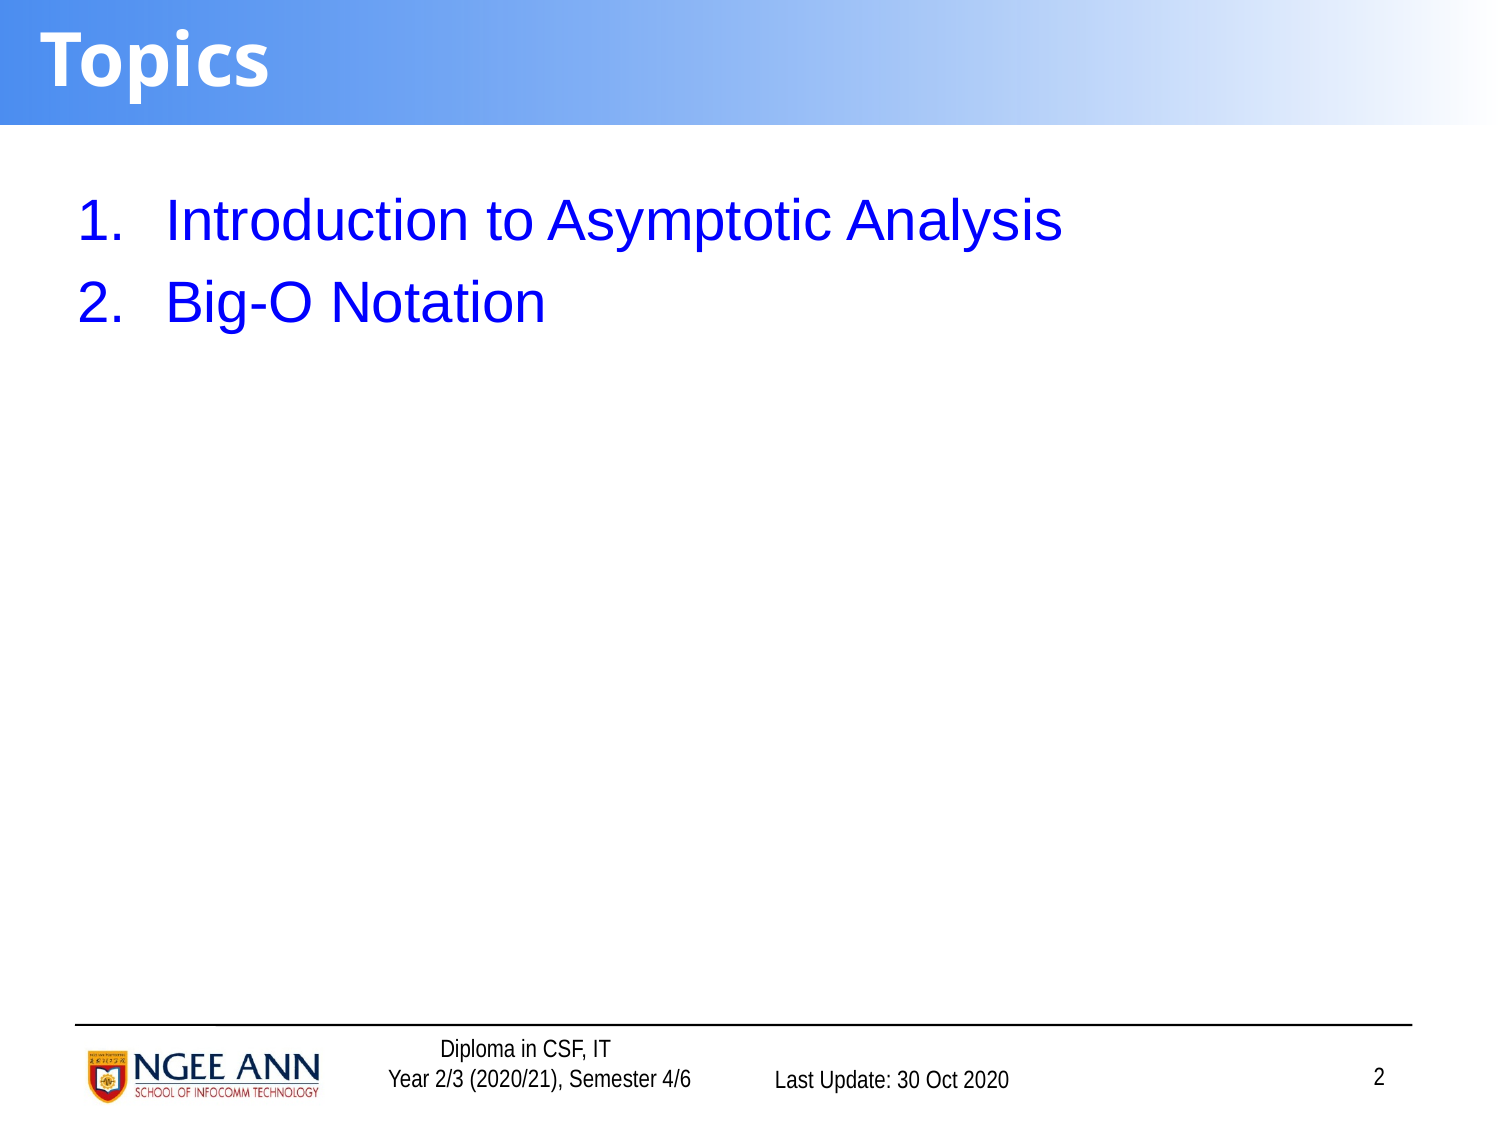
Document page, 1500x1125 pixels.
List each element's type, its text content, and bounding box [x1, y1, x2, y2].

picture [62, 1028, 344, 1125]
title Topics [23, 0, 1500, 115]
list Introduction to Asymptotic Analysis Big-O Notation [62, 174, 1425, 925]
